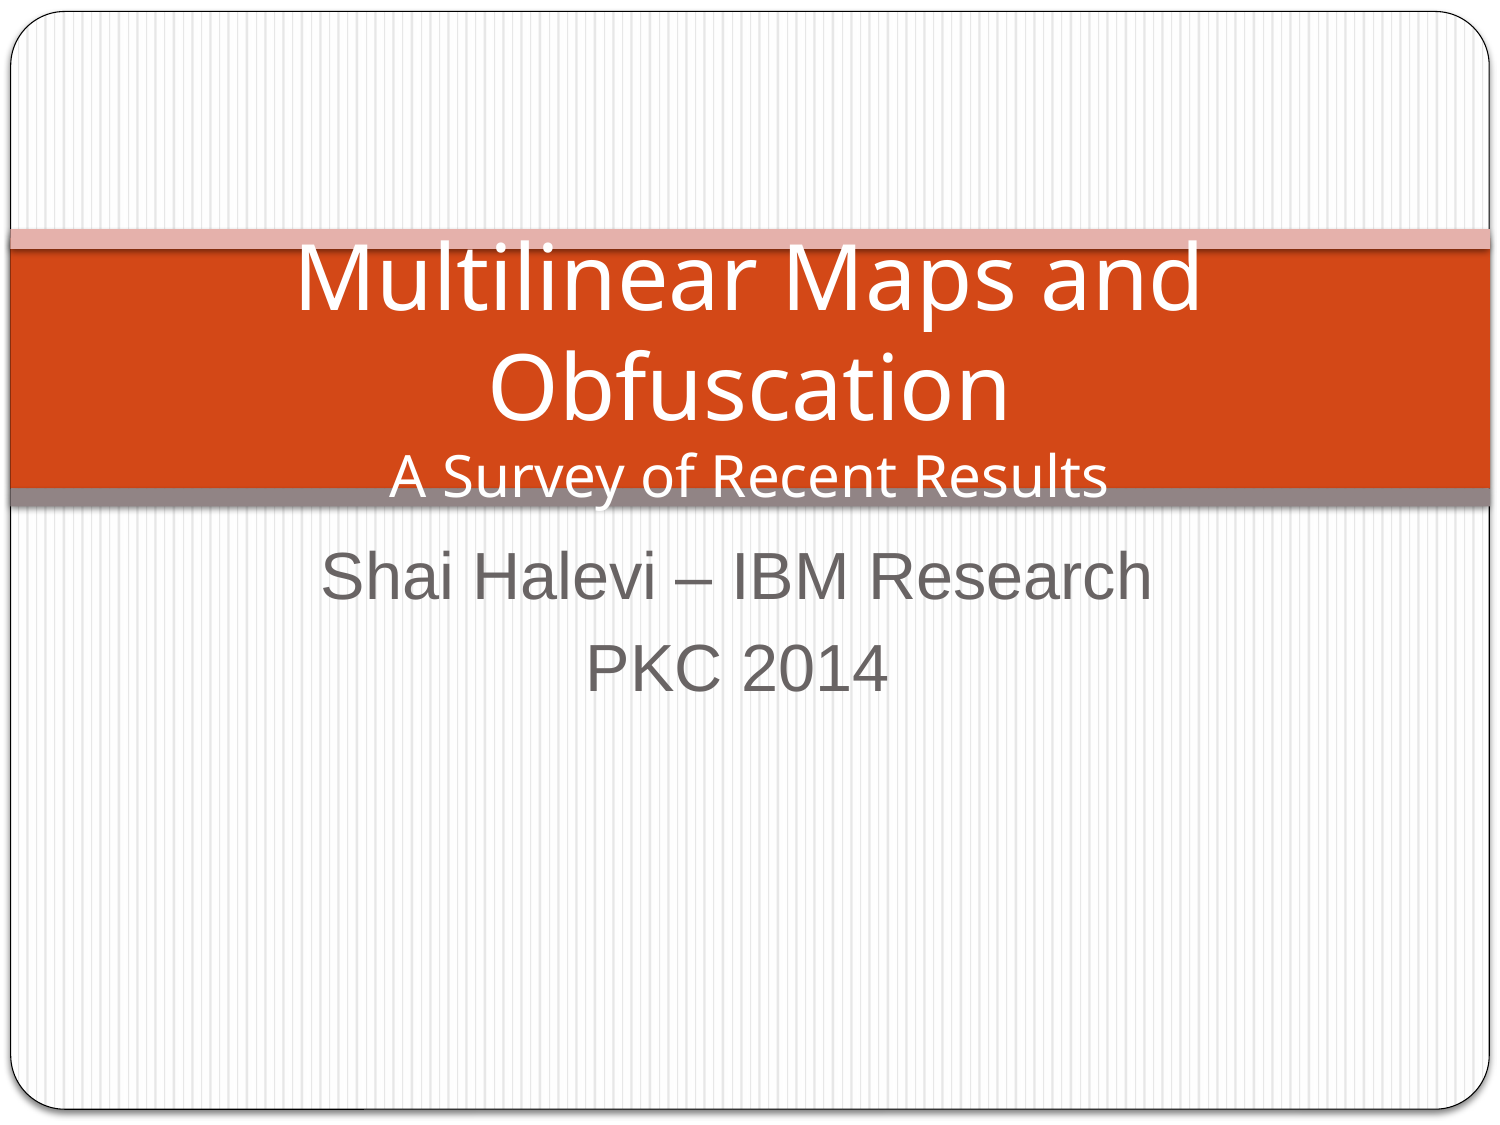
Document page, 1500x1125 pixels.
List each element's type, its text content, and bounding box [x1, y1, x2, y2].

title Multilinear Maps and Obfuscation A Survey of Recent Results [75, 247, 1425, 489]
subtitle Shai Halevi – IBM Research PKC 2014 [212, 525, 1263, 913]
